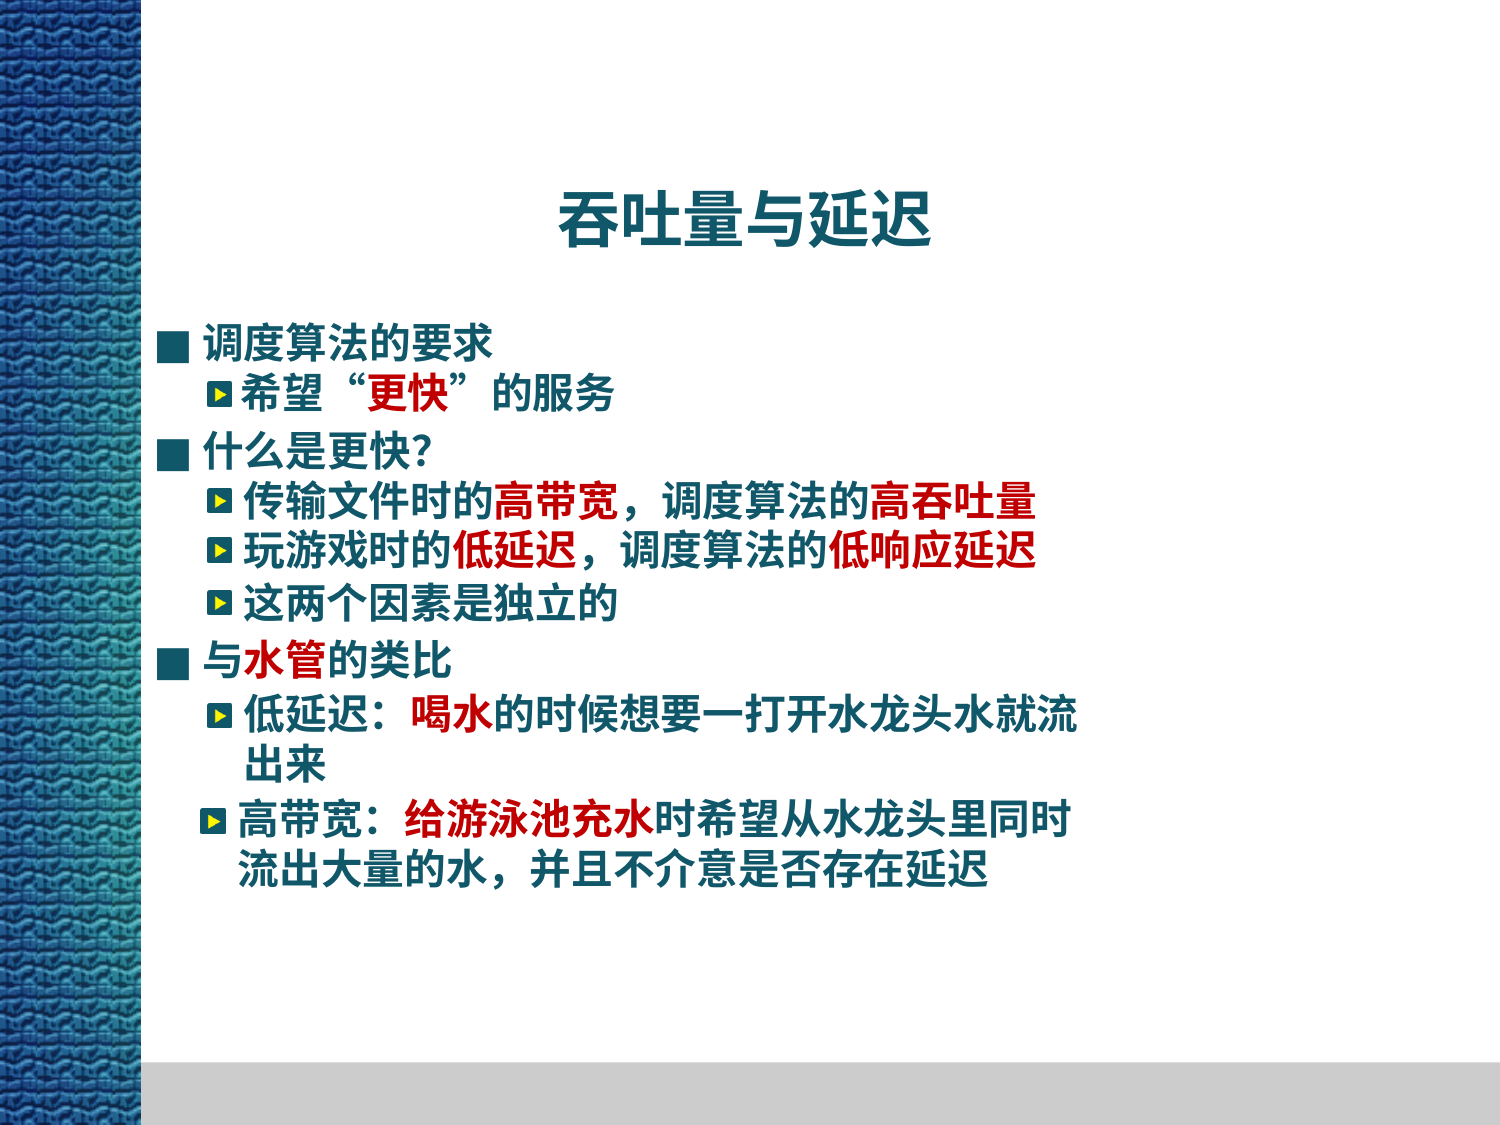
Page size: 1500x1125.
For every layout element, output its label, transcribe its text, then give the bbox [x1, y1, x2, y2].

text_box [206, 679, 1102, 785]
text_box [206, 574, 692, 637]
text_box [206, 522, 1105, 585]
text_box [138, 417, 493, 489]
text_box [206, 472, 1176, 535]
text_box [138, 626, 597, 697]
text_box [200, 785, 1102, 894]
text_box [138, 308, 999, 407]
picture [0, 0, 141, 1125]
text_box 吞吐量与延迟 [70, 172, 1421, 256]
